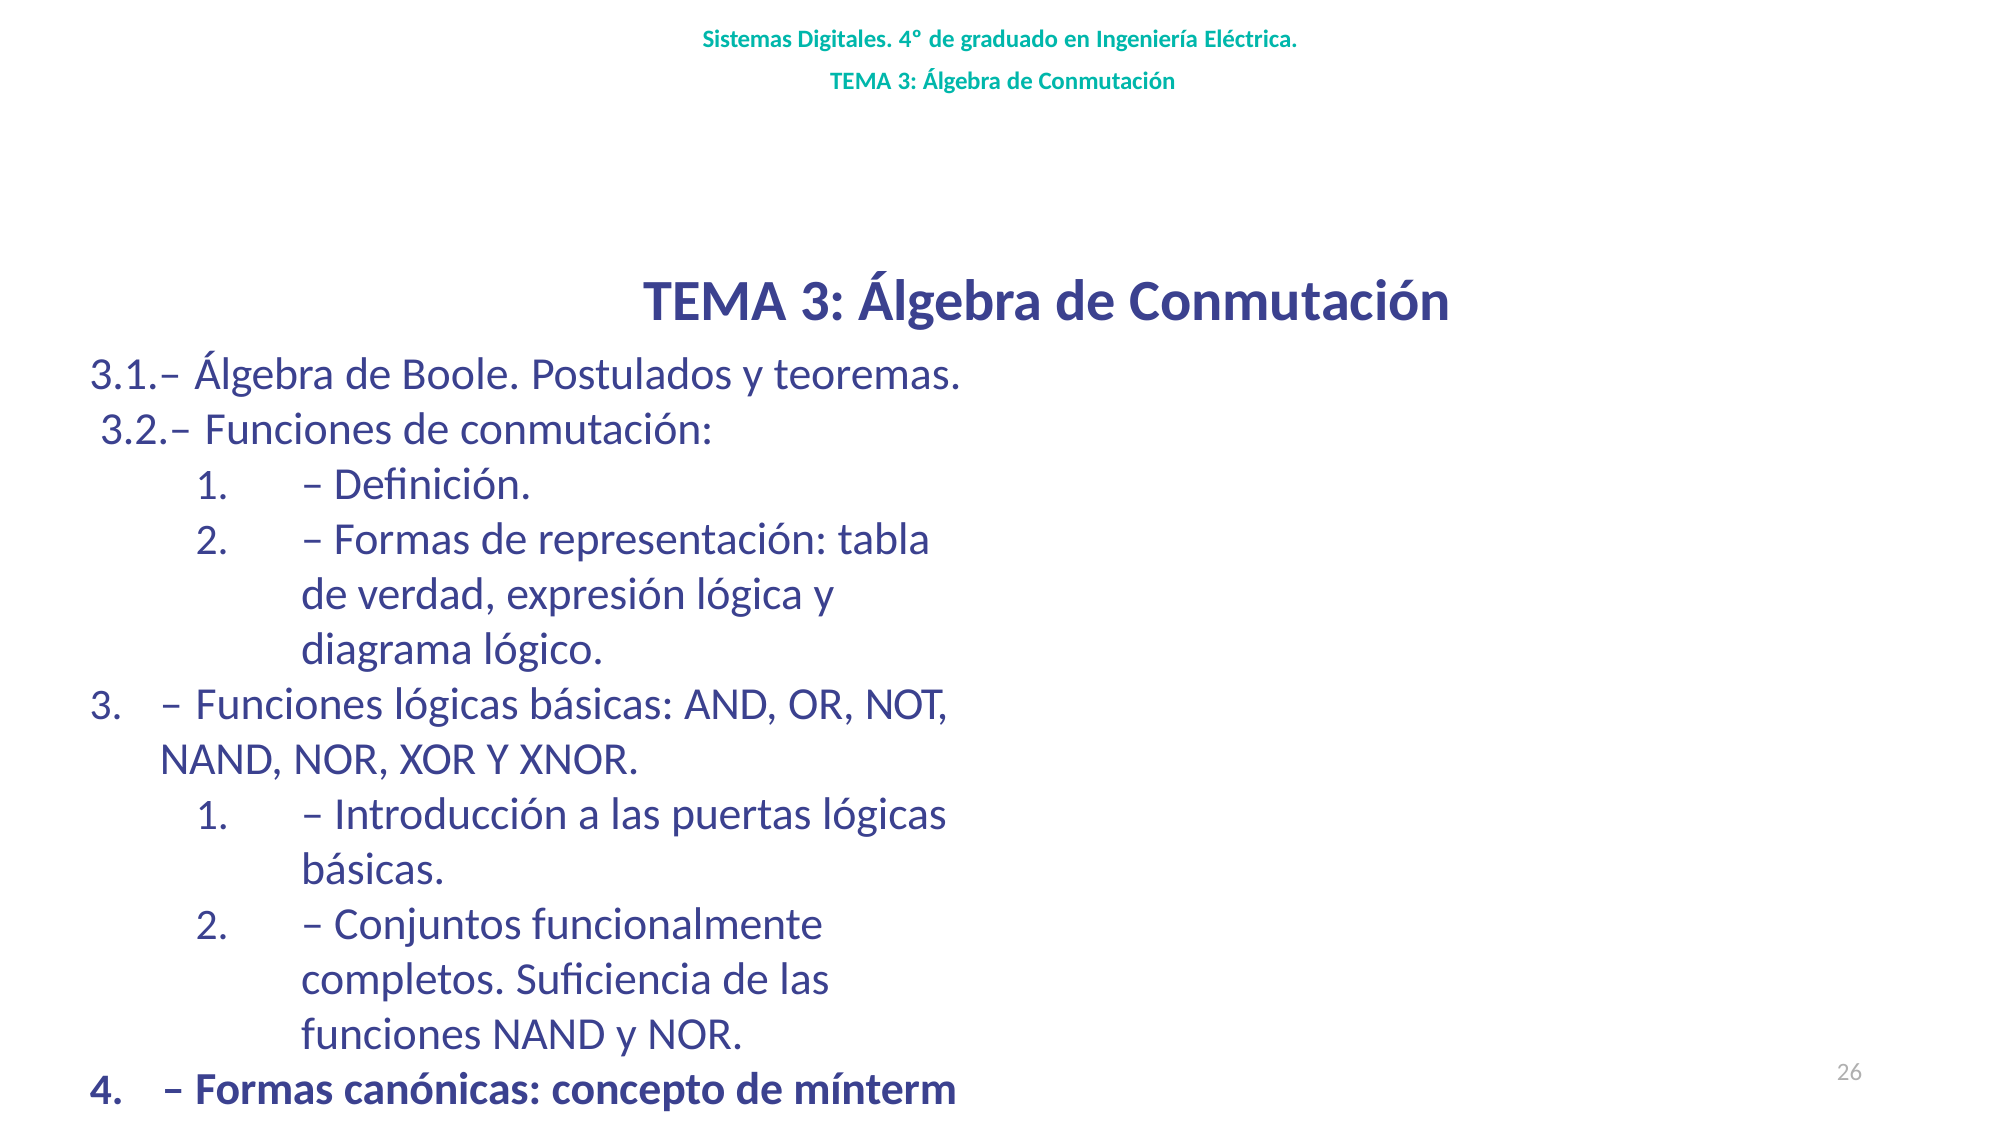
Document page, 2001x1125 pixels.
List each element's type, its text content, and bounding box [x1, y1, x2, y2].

slide_number 26 [1412, 746, 1863, 1125]
text_box Sistemas Digitales. 4º de graduado en Ingeniería Eléctrica. TEMA 3: Álgebra de Conmutación [698, 9, 1303, 95]
text_box TEMA 3: Álgebra de Conmutación 3.1.– Álgebra de Boole. Postulados y teoremas. 3.2.– Funciones de conmutación: – Definición. – Formas de representación: tabla de verdad, expresión lógica y diagrama lógico. – Funciones lógicas básicas: AND, OR, NOT, NAND, NOR, XOR Y XNOR. – Introducción a las puertas lógicas básicas. – Conjuntos funcionalmente completos. Suficiencia de las funciones NAND y NOR. – Formas canónicas: concepto de mínterm y máxterm. – Desarrollo de Shannon: Primera y segunda forma. – Fundamentos de la simplificación de funciones. Adyacencias. 3.7.– Funciones incompletamente especificadas. 3.8.– Método de simplificación de Karnaugh. [87, 245, 1823, 1125]
